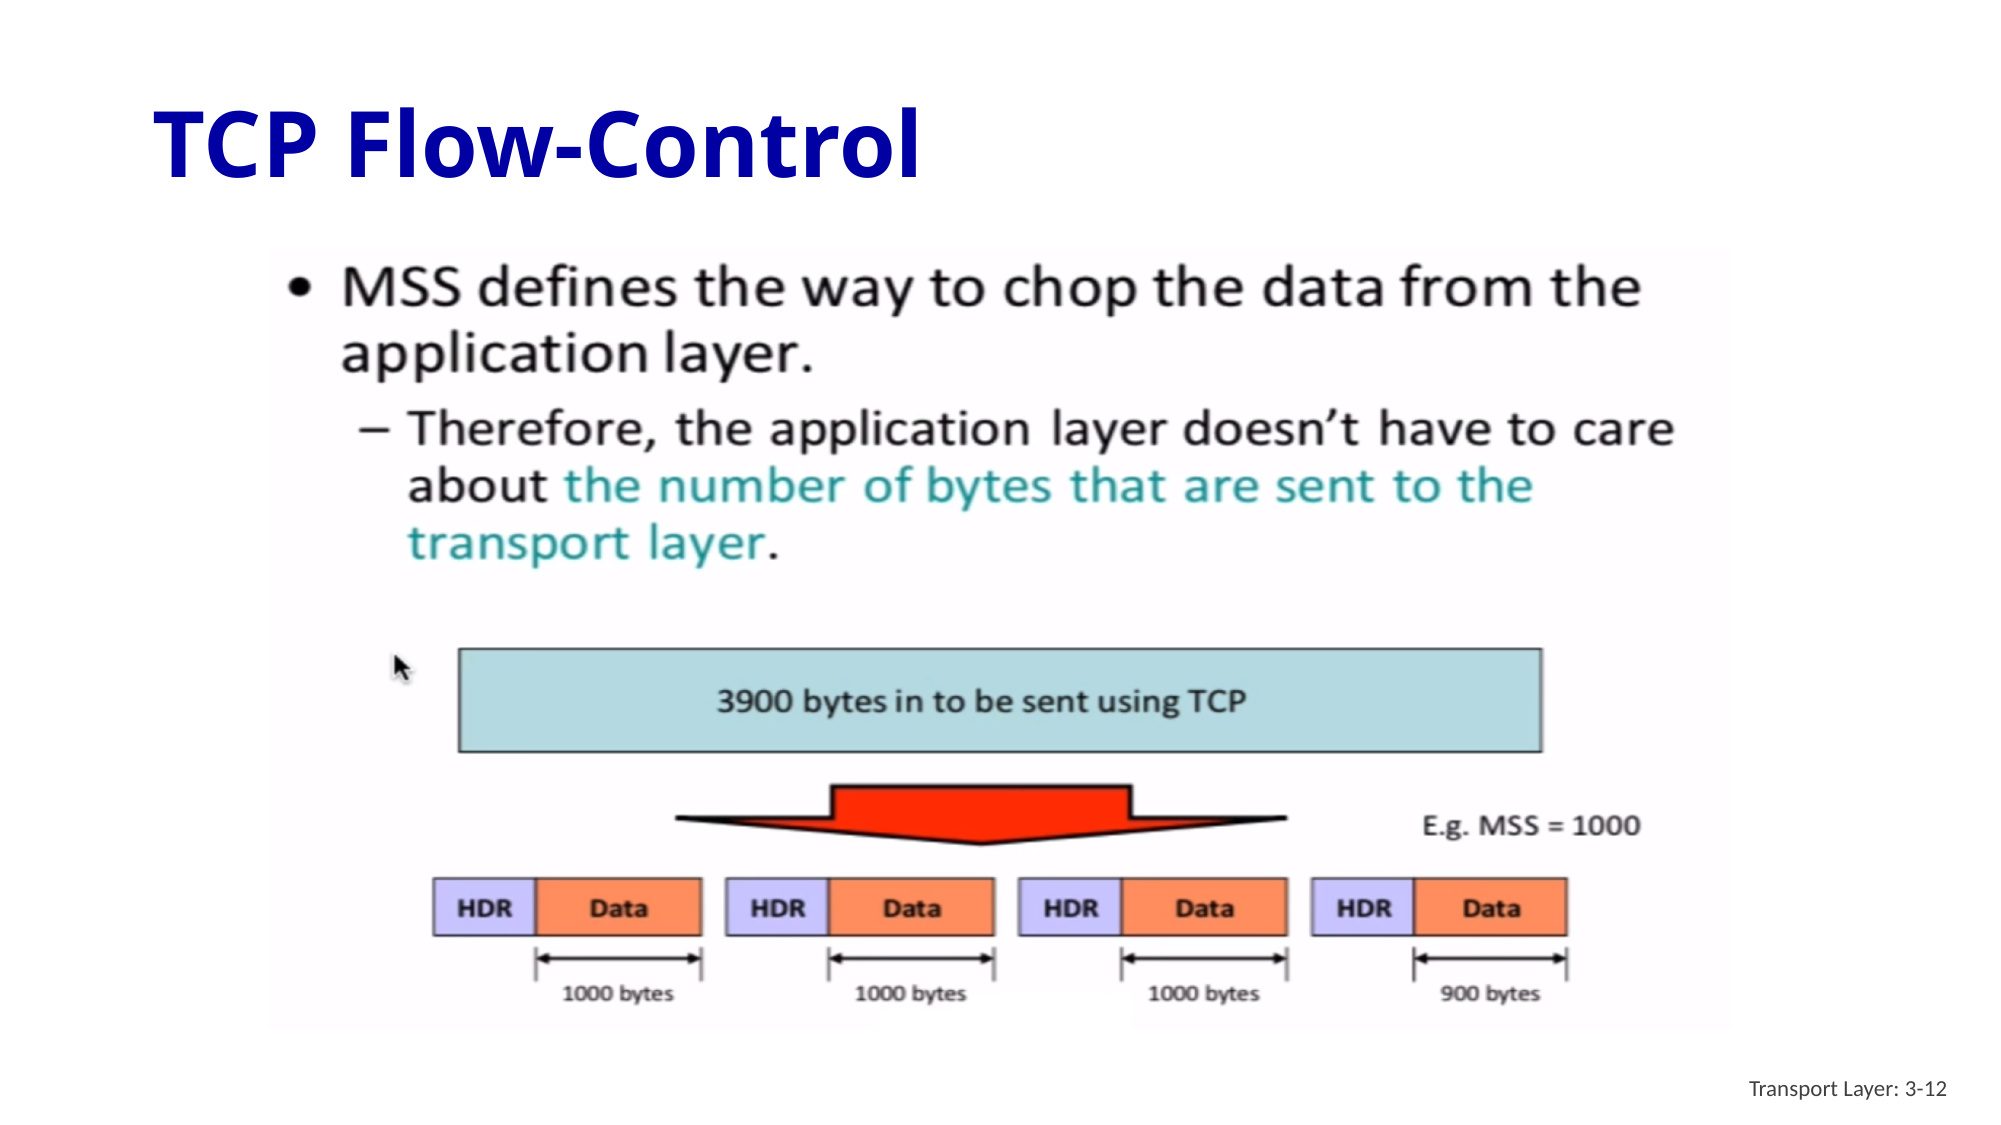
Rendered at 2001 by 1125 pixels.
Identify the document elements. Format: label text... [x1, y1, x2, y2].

slide_number Transport Layer: 3-12 [1512, 1056, 1963, 1117]
picture [268, 248, 1732, 1030]
title TCP Flow-Control [137, 74, 1863, 221]
